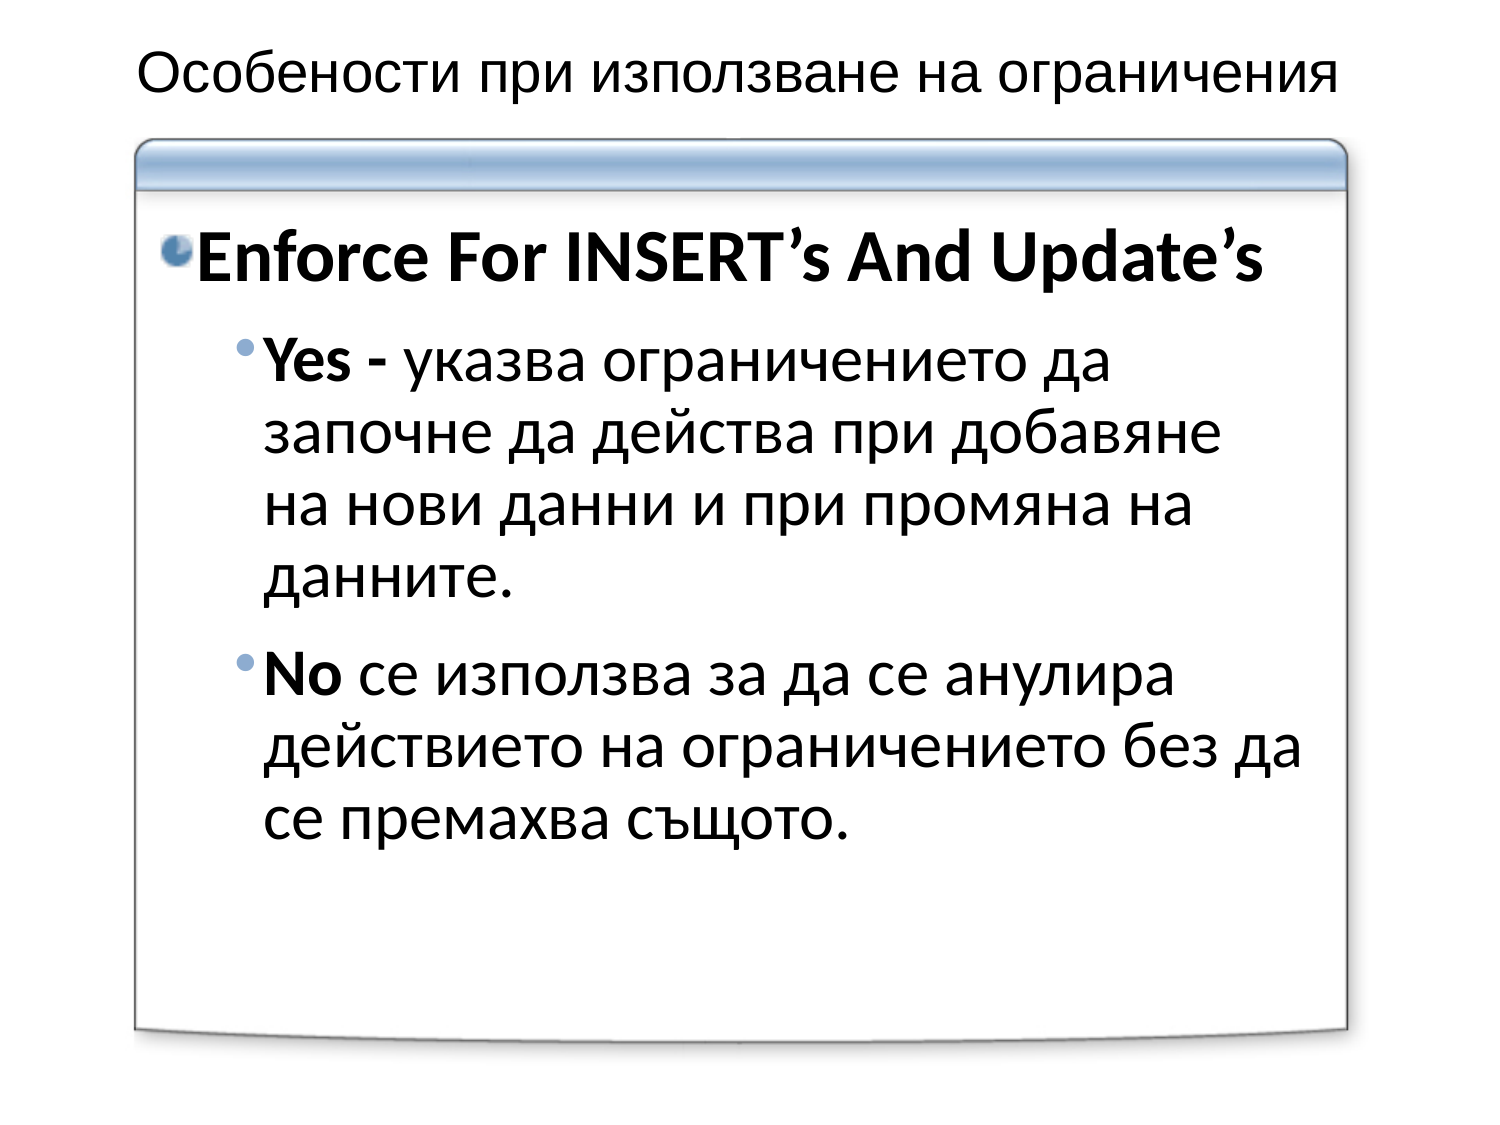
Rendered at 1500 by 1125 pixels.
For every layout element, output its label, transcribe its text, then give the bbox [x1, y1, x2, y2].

picture [125, 137, 1375, 1076]
list Enforce For INSERT’s And Update’s Yes - указва ограничението да започне да действа при добавяне на нови данни и при промяна на данните. No се използва за да се анулира действието на ограничението без да се премахва същото. [159, 216, 1306, 1008]
title Особености при използване на ограничения [136, 0, 1405, 149]
